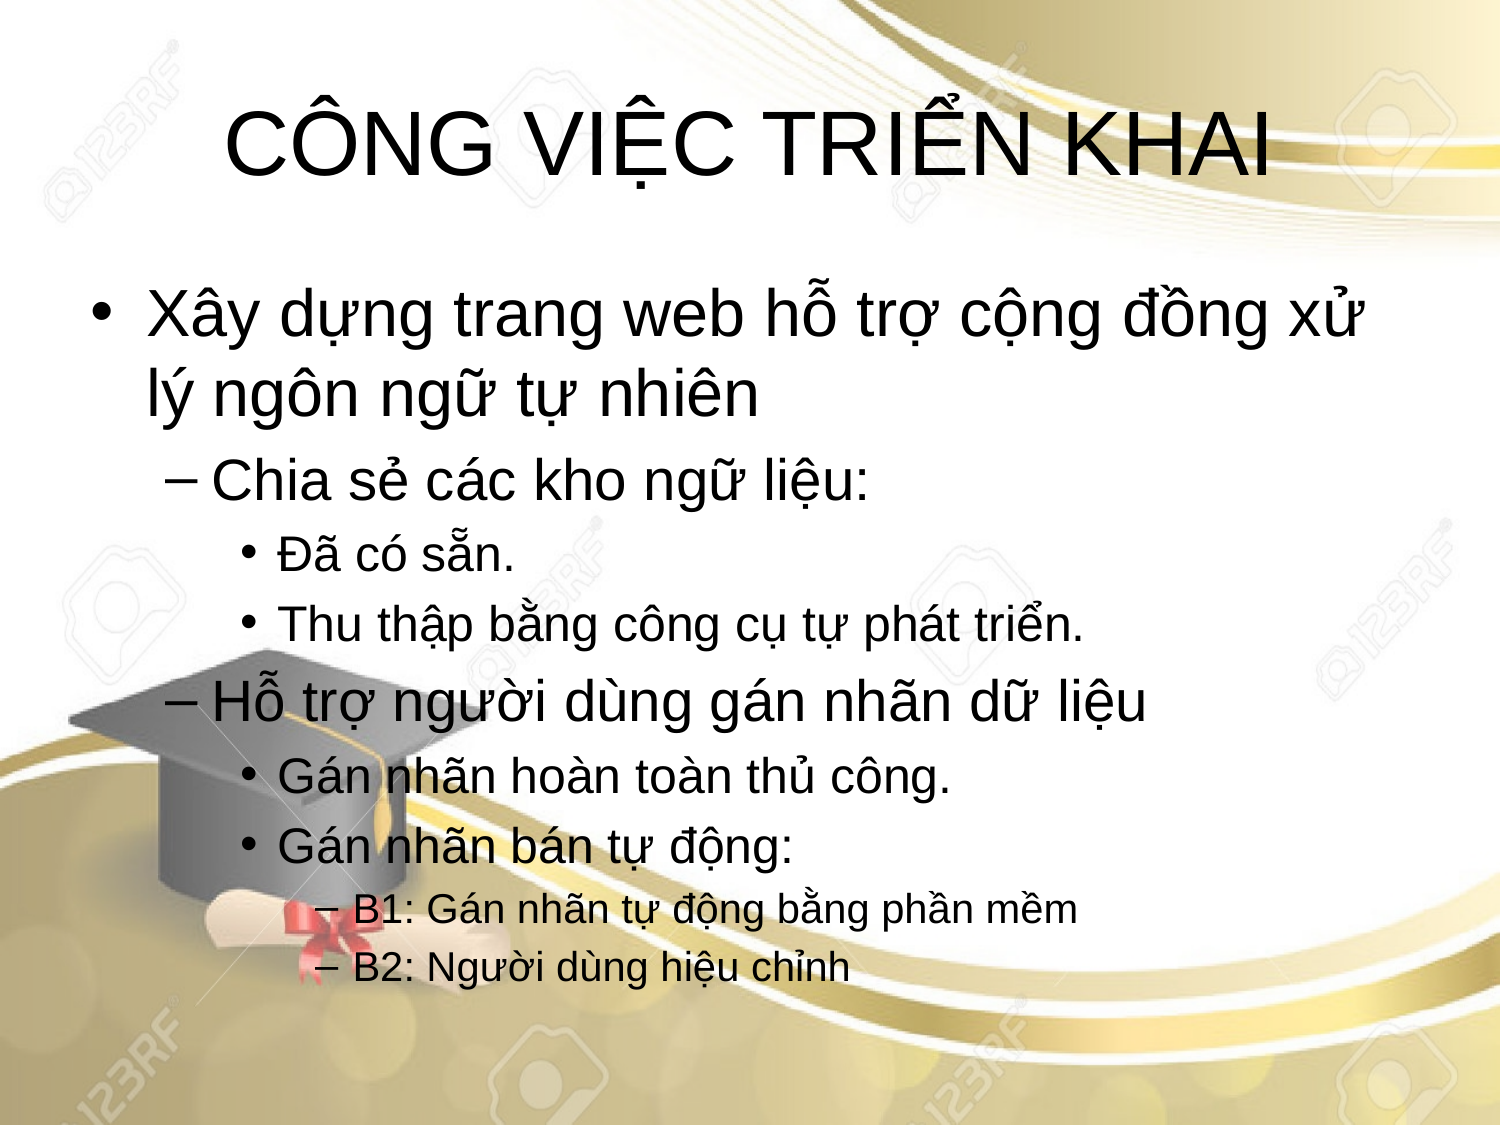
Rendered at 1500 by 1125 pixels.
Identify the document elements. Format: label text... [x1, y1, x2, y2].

list Xây dựng trang web hỗ trợ cộng đồng xử lý ngôn ngữ tự nhiên Chia sẻ các kho ngữ liệu: Đã có sẵn. Thu thập bằng công cụ tự phát triển. Hỗ trợ người dùng gán nhãn dữ liệu Gán nhãn hoàn toàn thủ công. Gán nhãn bán tự động: B1: Gán nhãn tự động bằng phần mềm B2: Người dùng hiệu chỉnh [75, 262, 1425, 1005]
title CÔNG VIỆC TRIỂN KHAI [75, 45, 1425, 233]
